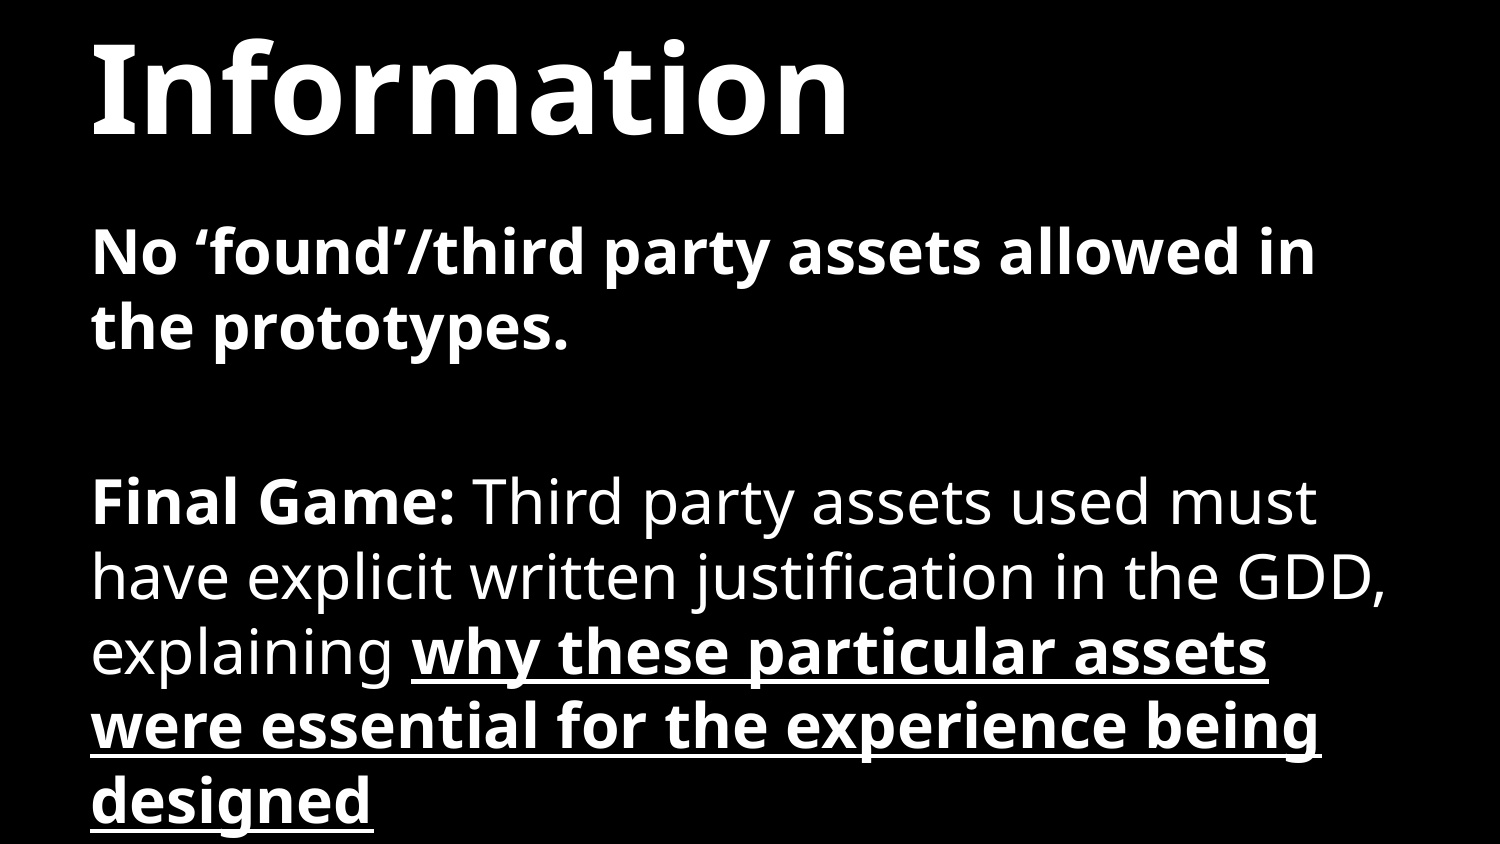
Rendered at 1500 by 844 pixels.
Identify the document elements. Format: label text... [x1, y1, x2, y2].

title Additional Information [75, 33, 1425, 175]
list No ‘found’/third party assets allowed in the prototypes. Final Game: Third party assets used must have explicit written justification in the GDD, explaining why these particular assets were essential for the experience being designed [75, 196, 1425, 808]
